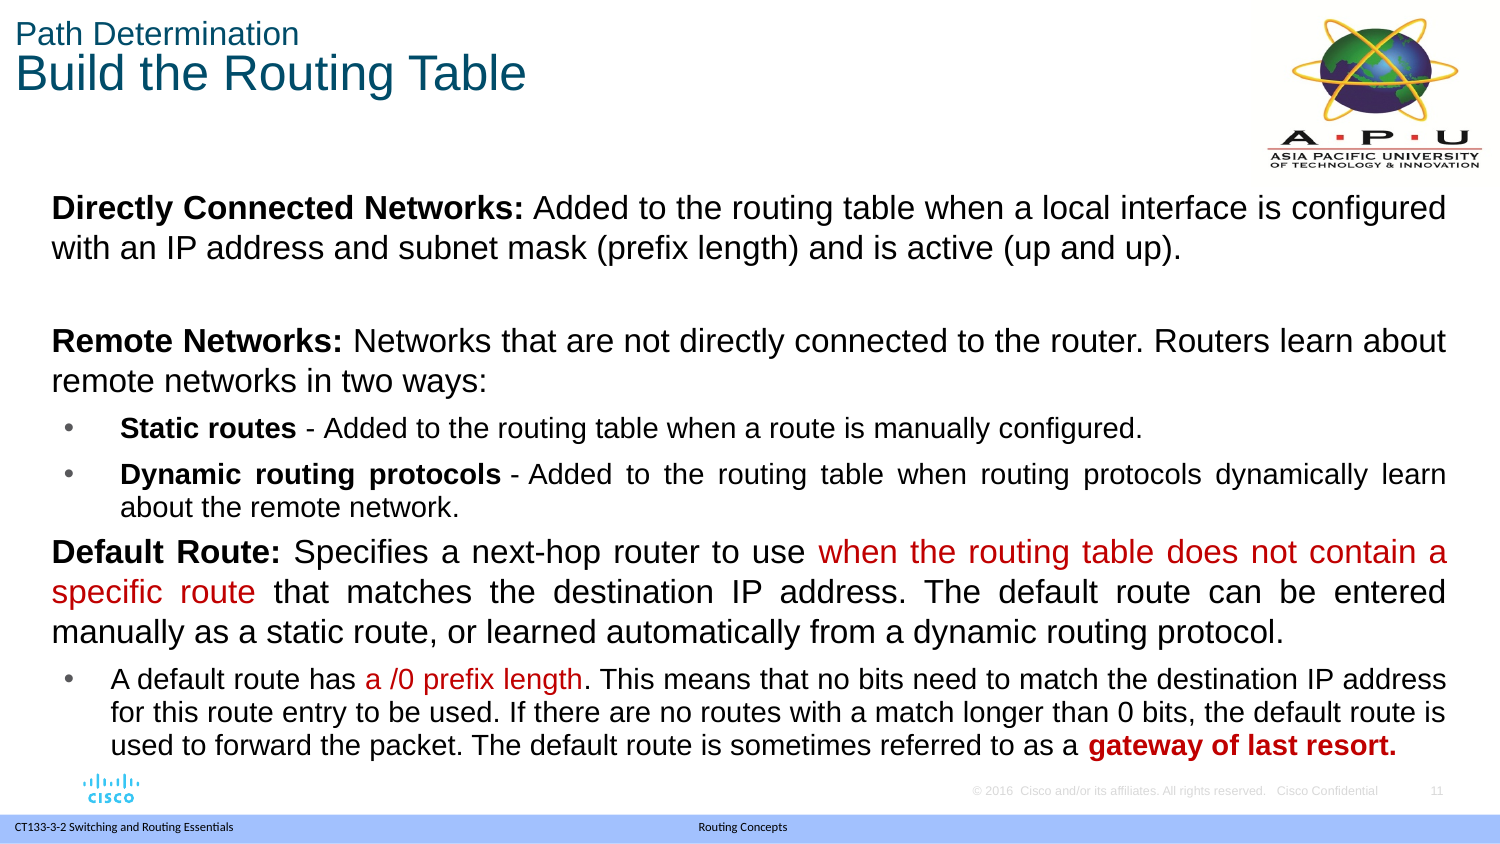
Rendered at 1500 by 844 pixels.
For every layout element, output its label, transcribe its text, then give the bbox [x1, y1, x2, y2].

title Path Determination Build the Routing Table [0, 0, 1369, 121]
picture [1251, 0, 1500, 187]
list Directly Connected Networks: Added to the routing table when a local interface is configured with an IP address and subnet mask (prefix length) and is active (up and up). Remote Networks: Networks that are not directly connected to the router. Routers learn about remote networks in two ways: Static routes - Added to the routing table when a route is manually configured. Dynamic routing protocols - Added to the routing table when routing protocols dynamically learn about the remote network. Default Route: Specifies a next-hop router to use when the routing table does not contain a specific route that matches the destination IP address. The default route can be entered manually as a static route, or learned automatically from a dynamic routing protocol. A default route has a /0 prefix length. This means that no bits need to match the destination IP address for this route entry to be used. If there are no routes with a match longer than 0 bits, the default route is used to forward the packet. The default route is sometimes referred to as a gateway of last resort. [36, 178, 1464, 785]
